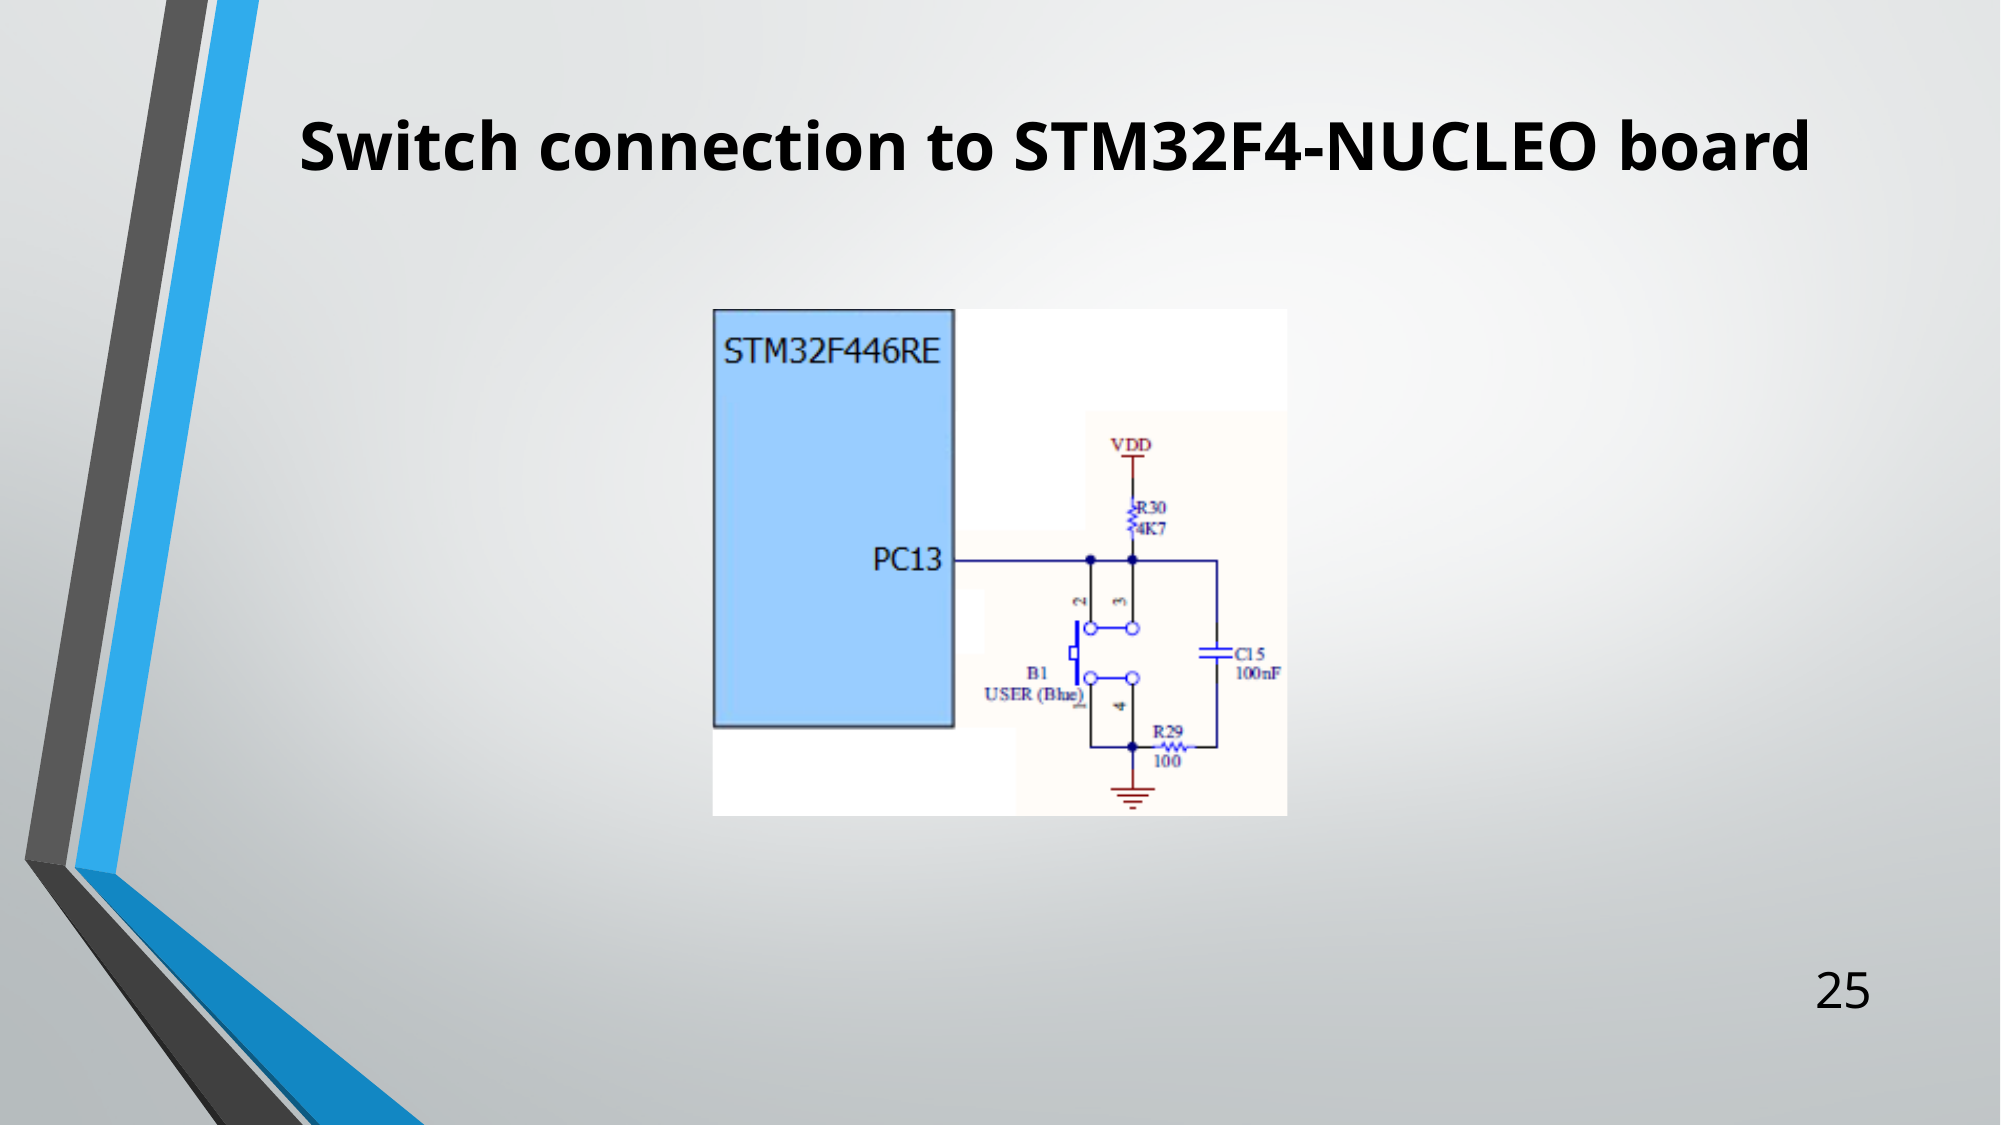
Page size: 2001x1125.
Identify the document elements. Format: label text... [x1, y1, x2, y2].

picture [712, 309, 1288, 816]
slide_number 25 [1796, 962, 1887, 1023]
title Switch connection to STM32F4-NUCLEO board [243, 0, 1887, 288]
